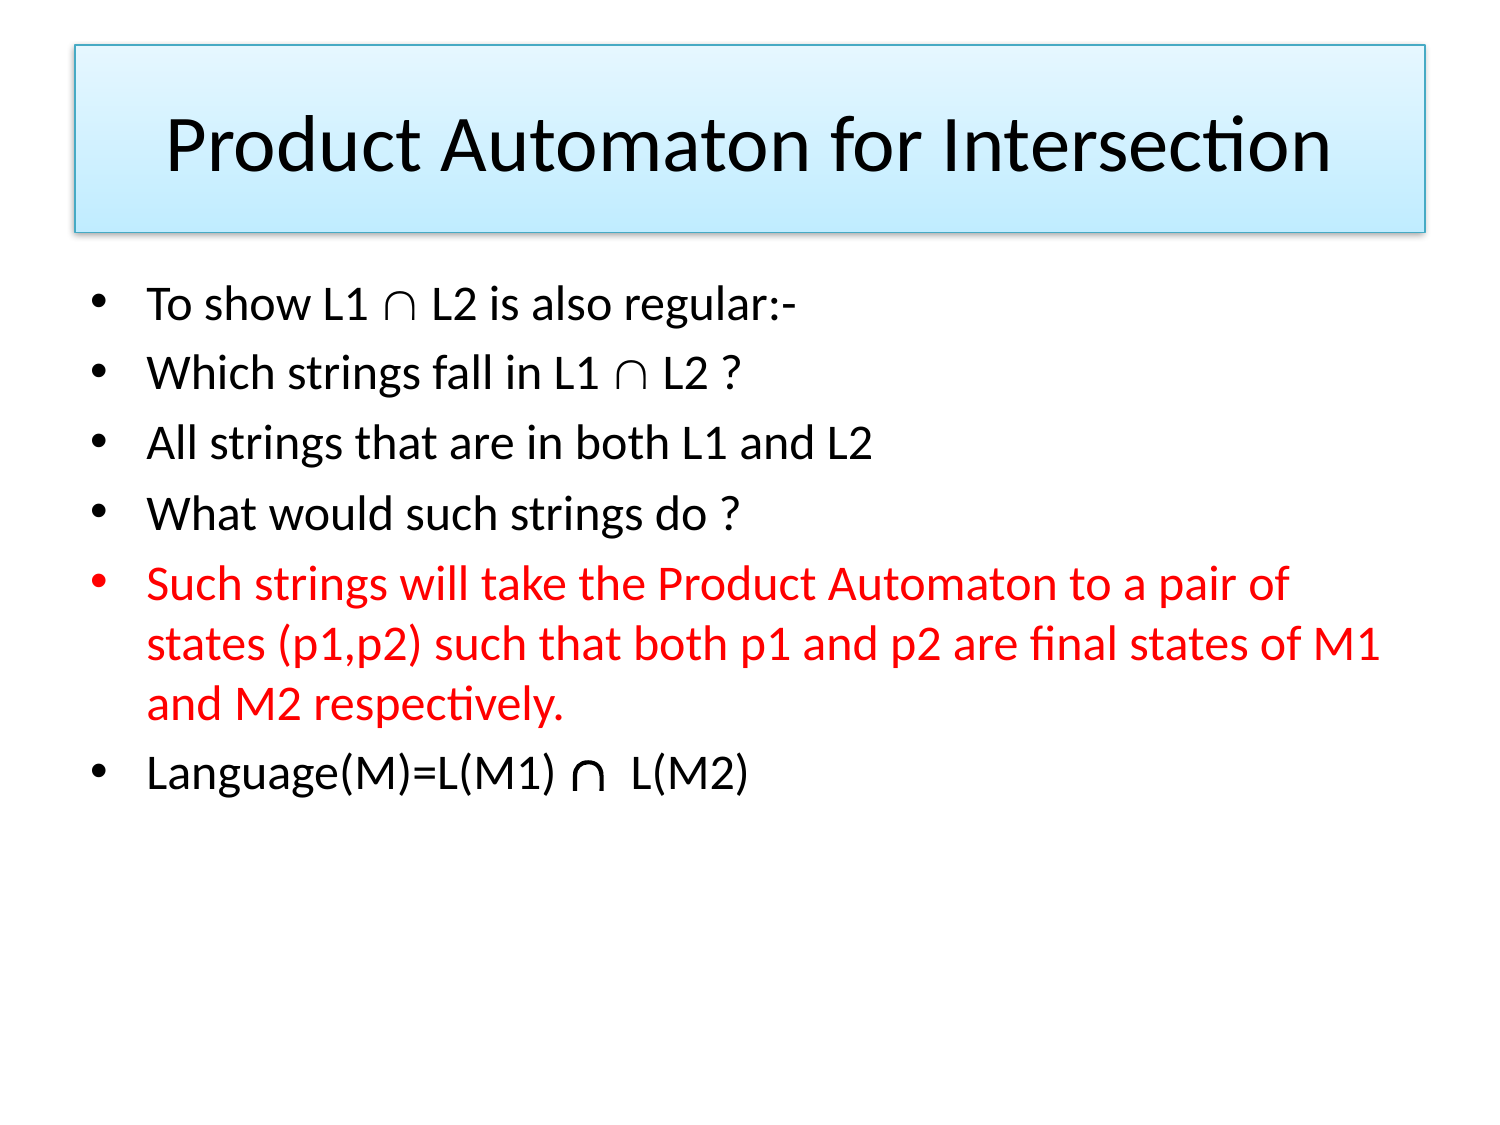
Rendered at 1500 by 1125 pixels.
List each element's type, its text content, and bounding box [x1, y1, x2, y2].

title Product Automaton for Intersection [74, 44, 1426, 233]
list To show L1  L2 is also regular:- Which strings fall in L1  L2 ? All strings that are in both L1 and L2 What would such strings do ? Such strings will take the Product Automaton to a pair of states (p1,p2) such that both p1 and p2 are final states of M1 and M2 respectively. Language(M)=L(M1)  L(M2) [75, 262, 1425, 1005]
